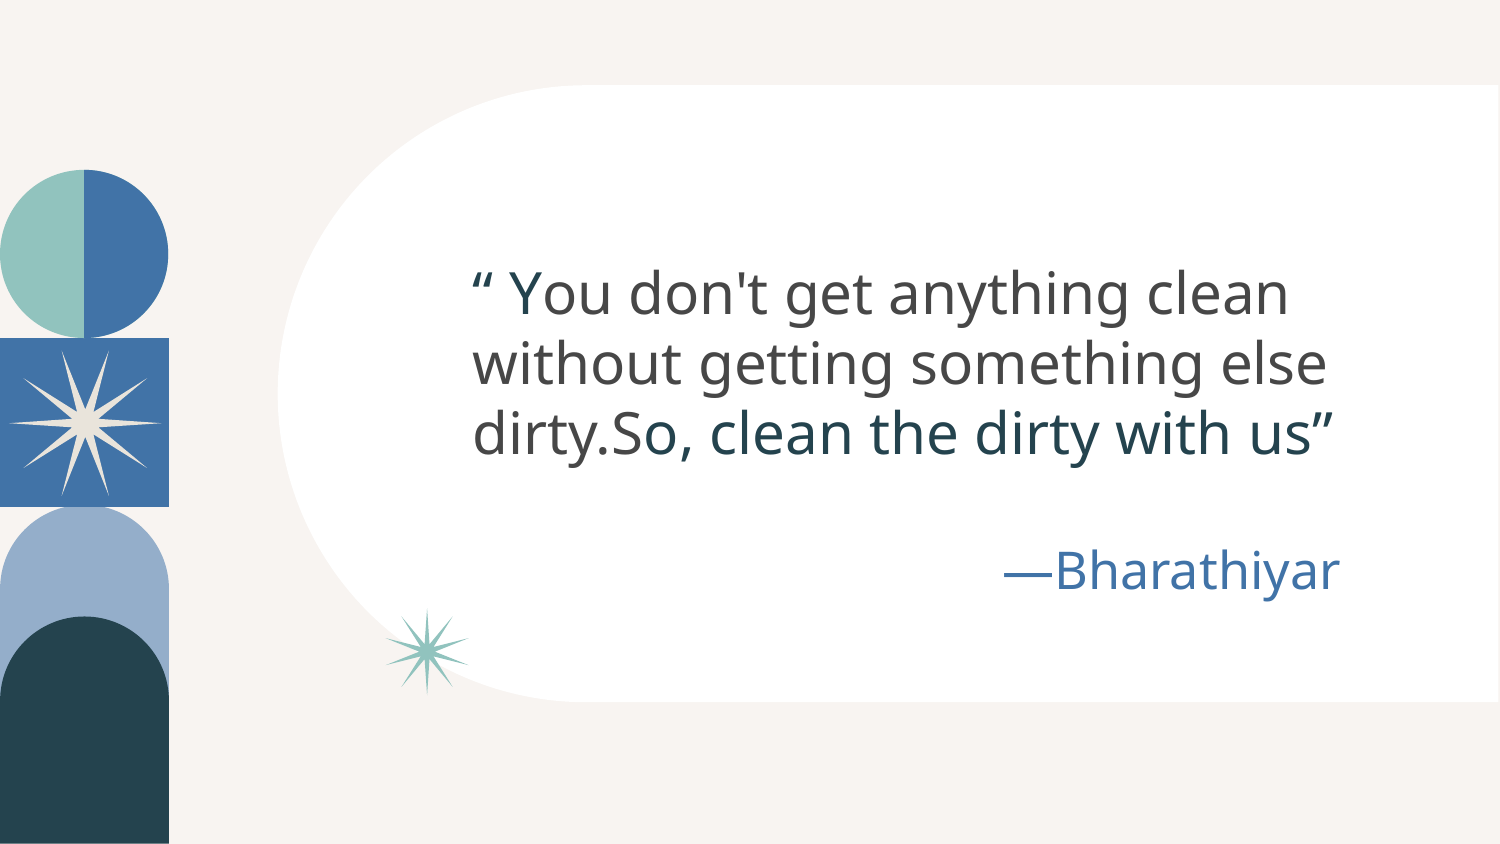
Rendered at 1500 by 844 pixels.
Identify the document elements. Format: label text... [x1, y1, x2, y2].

title —Bharathiyar [540, 528, 1357, 609]
text_box [385, 608, 469, 696]
subtitle “ You don't get anything clean without getting something else dirty.So, clean the dirty with us” [457, 220, 1412, 503]
text_box [277, 85, 1499, 703]
